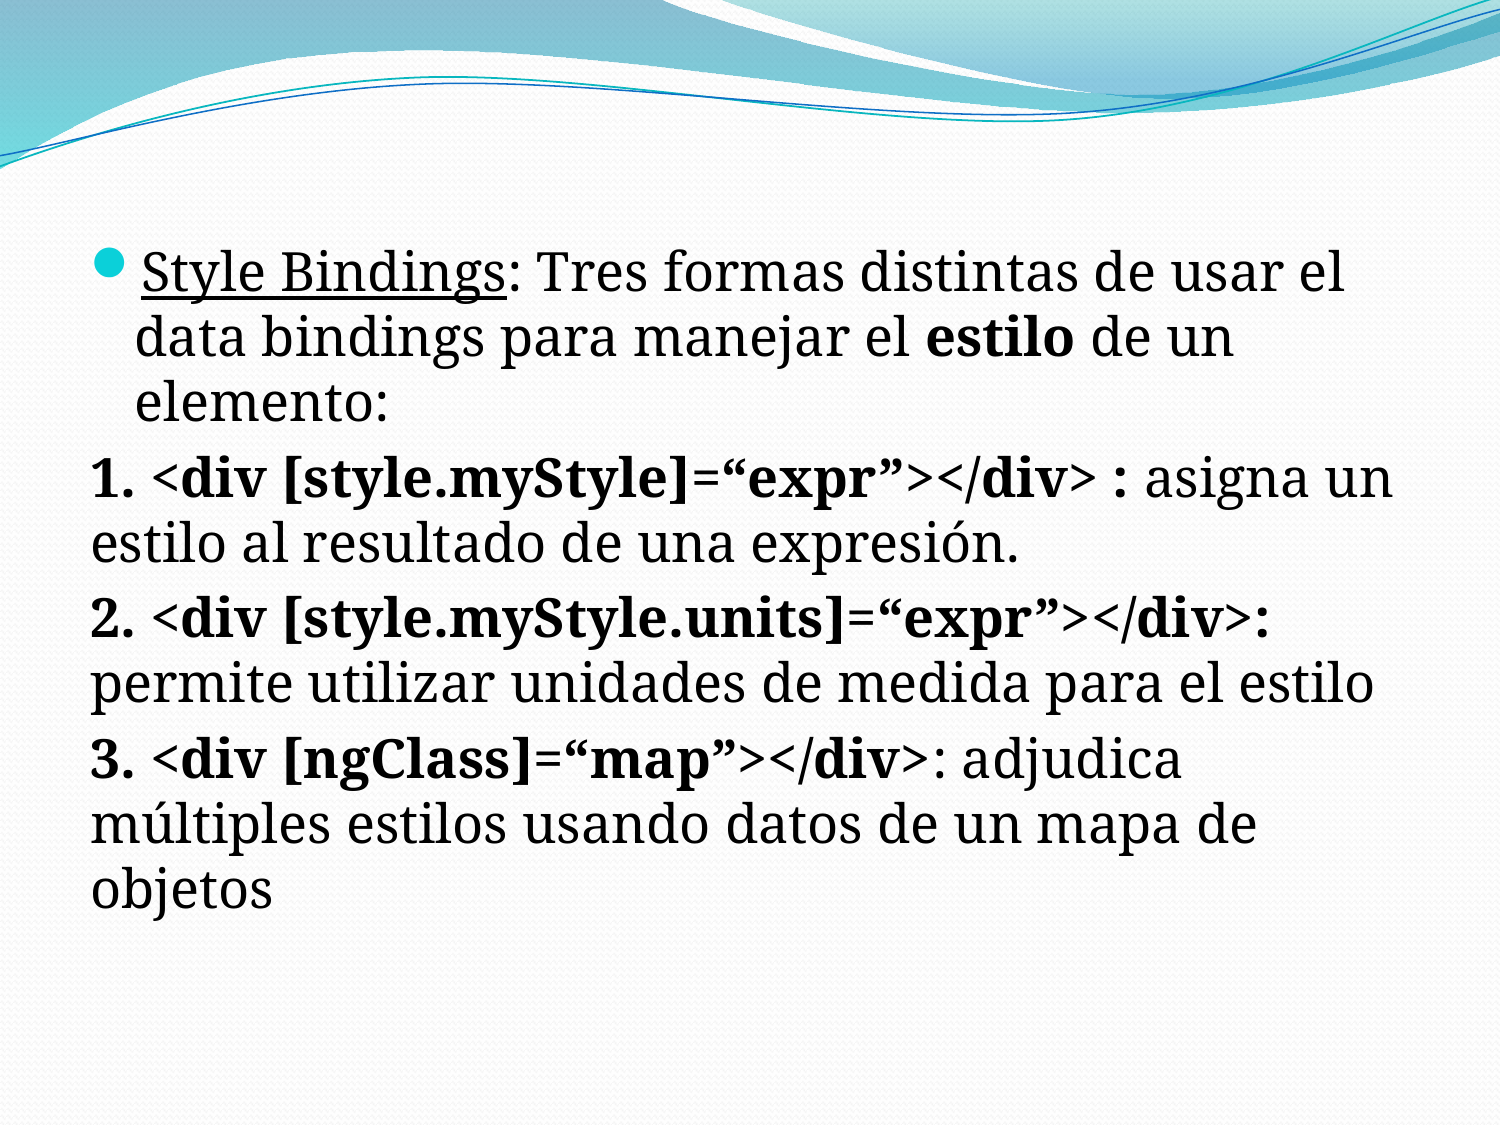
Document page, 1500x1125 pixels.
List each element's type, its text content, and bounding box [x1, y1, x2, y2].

list Style Bindings: Tres formas distintas de usar el data bindings para manejar el estilo de un elemento: 1. <div [style.myStyle]=“expr”></div> : asigna un estilo al resultado de una expresión. 2. <div [style.myStyle.units]=“expr”></div>: permite utilizar unidades de medida para el estilo 3. <div [ngClass]=“map”></div>: adjudica múltiples estilos usando datos de un mapa de objetos [74, 77, 1426, 1038]
